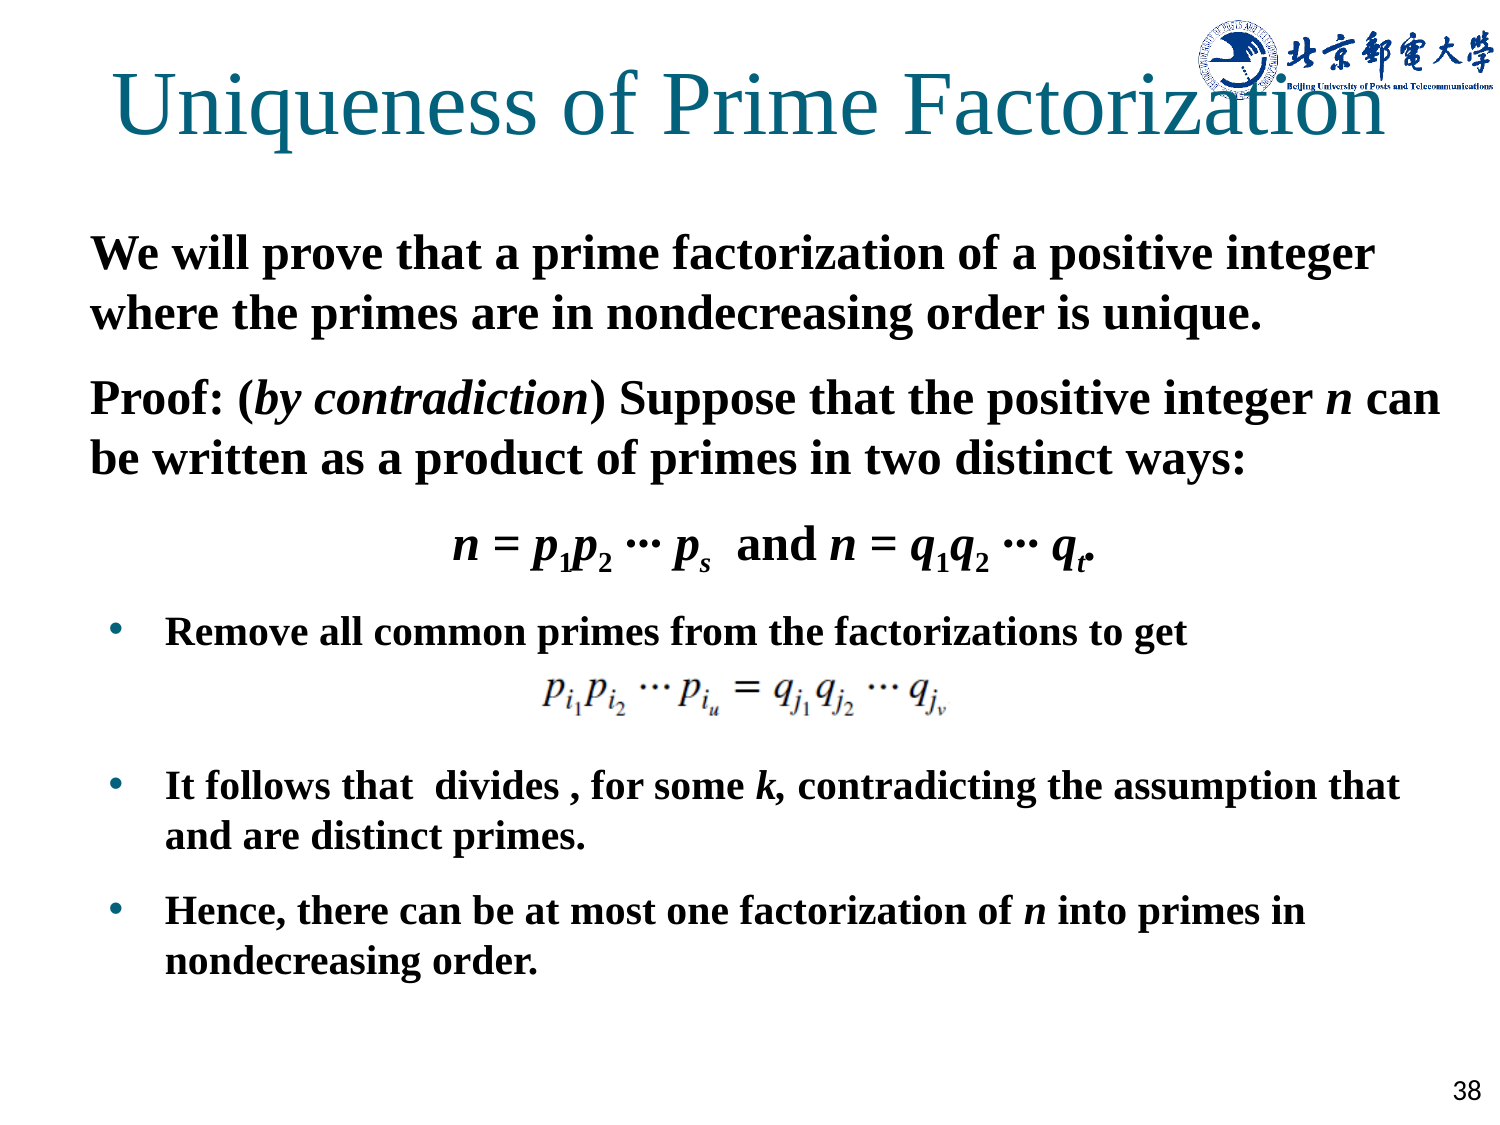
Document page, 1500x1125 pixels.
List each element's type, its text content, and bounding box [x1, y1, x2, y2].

picture [524, 662, 951, 731]
title Uniqueness of Prime Factorization [0, 0, 1500, 195]
